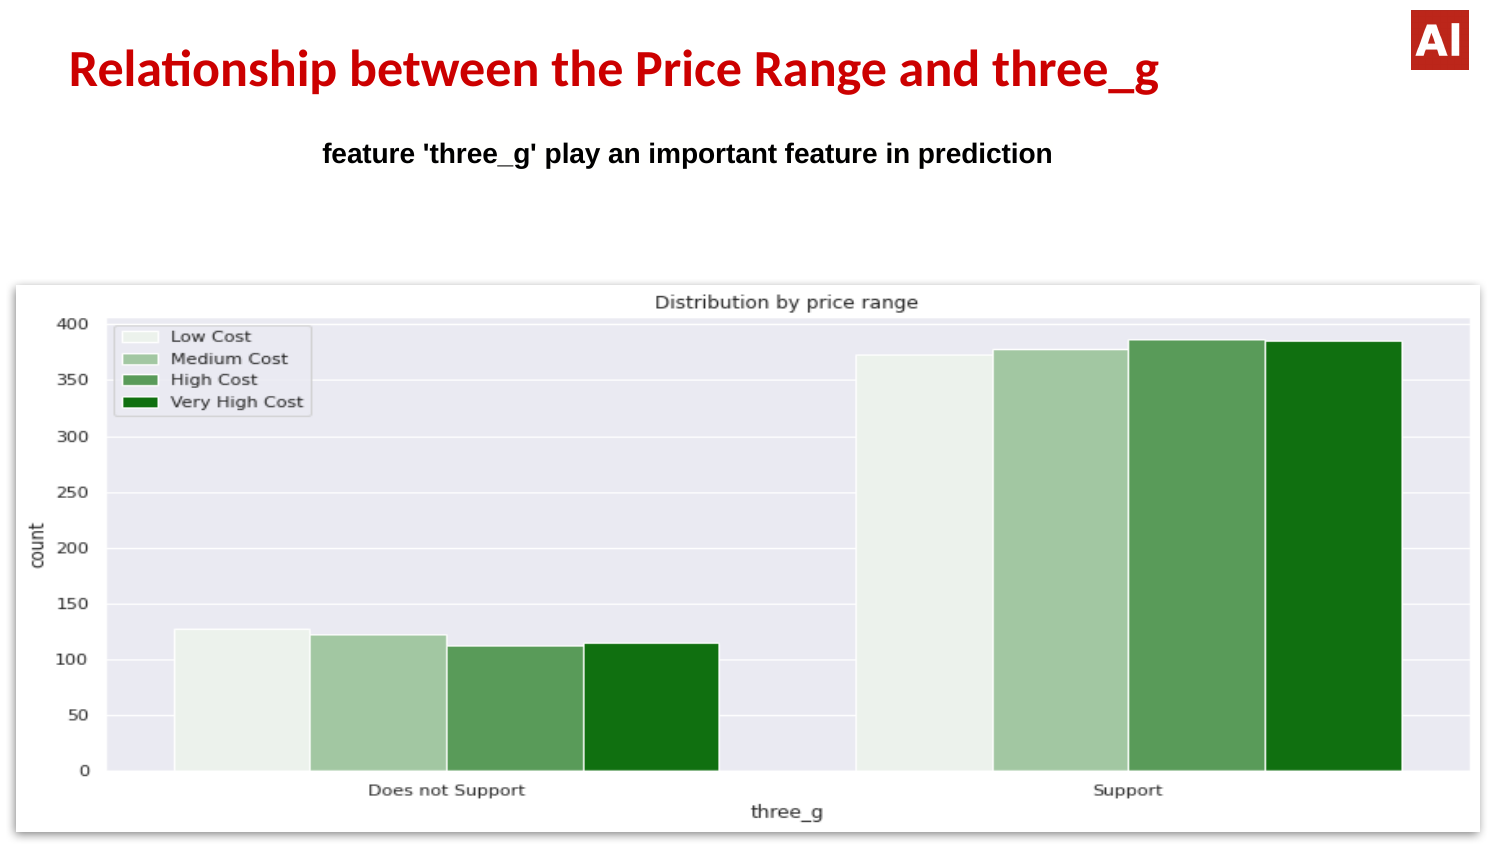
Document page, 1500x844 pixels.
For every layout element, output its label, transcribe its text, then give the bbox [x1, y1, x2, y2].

picture [16, 285, 1481, 832]
picture [1411, 10, 1469, 70]
text_box Relationship between the Price Range and three_g [54, 15, 1182, 112]
text_box feature 'three_g' play an important feature in prediction [307, 108, 1500, 184]
